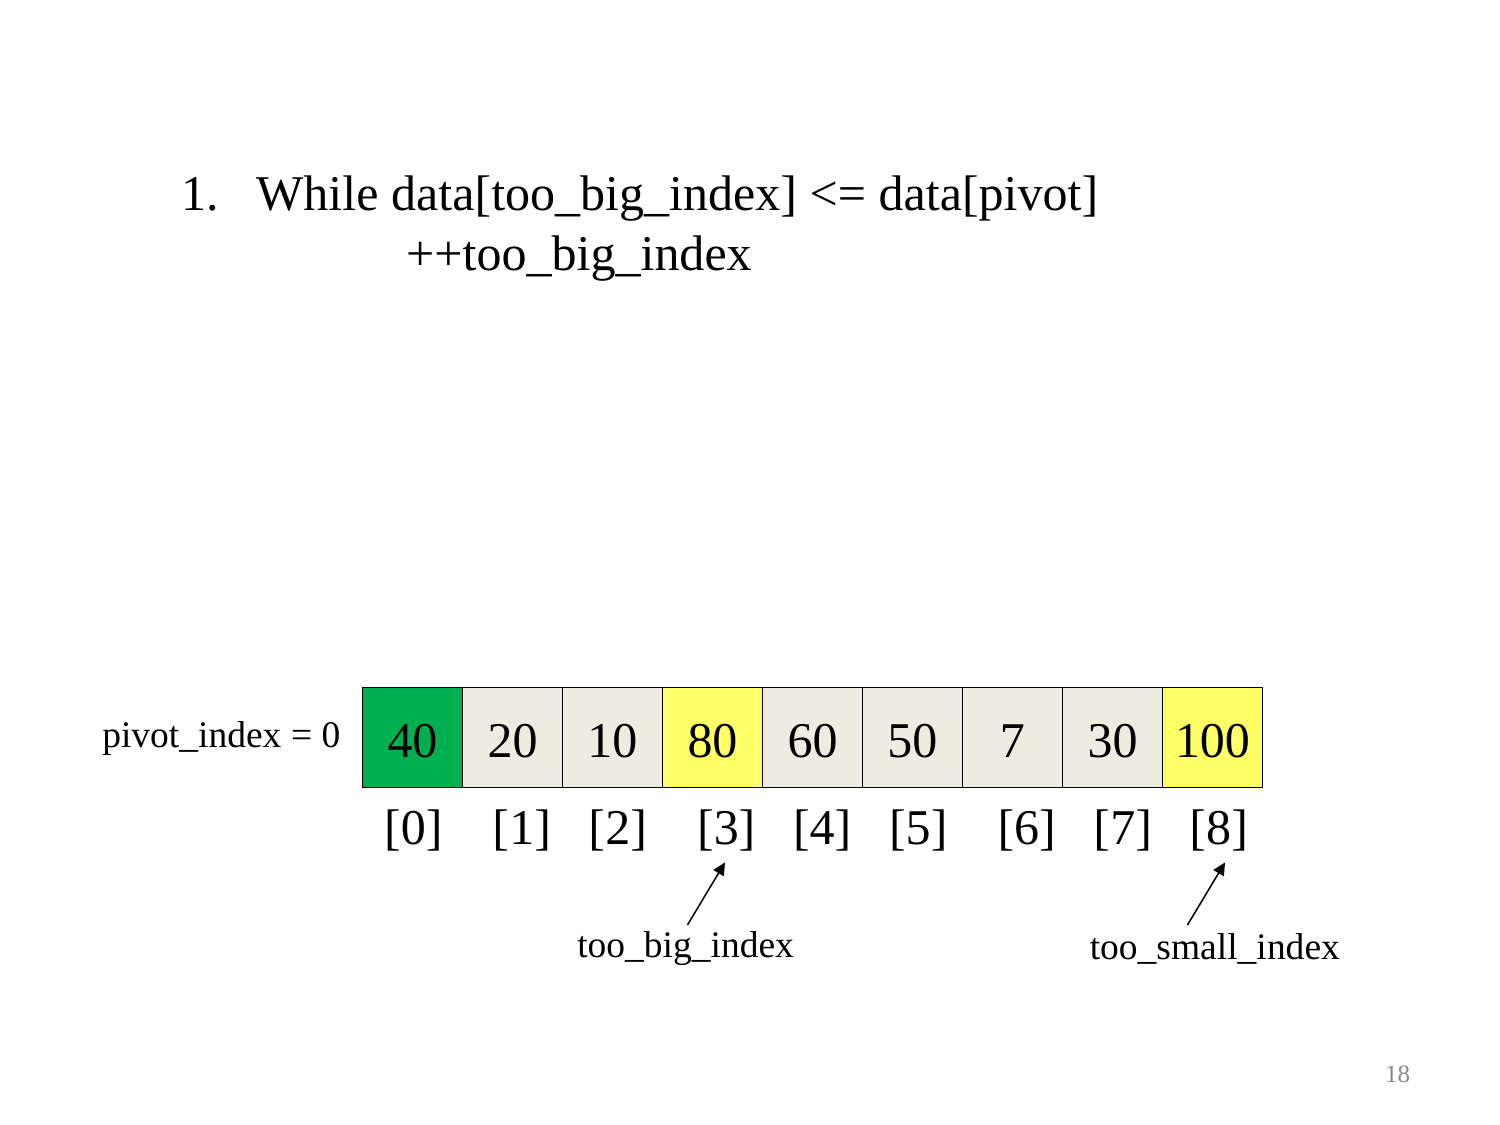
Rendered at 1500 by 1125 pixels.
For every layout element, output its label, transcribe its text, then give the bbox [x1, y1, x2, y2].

text_box 100 [1162, 687, 1263, 787]
slide_number 18 [1074, 1042, 1425, 1103]
text_box too_small_index [1074, 914, 1425, 975]
text_box 40 [362, 687, 462, 788]
text_box too_big_index [562, 912, 1038, 973]
text_box 20 [462, 687, 562, 787]
text_box 30 [1062, 687, 1162, 787]
text_box 10 [562, 687, 662, 787]
text_box [0] [1] [2] [3] [4] [5] [6] [7] [8] [369, 787, 1263, 863]
text_box 60 [762, 687, 862, 787]
text_box 7 [962, 687, 1062, 787]
text_box [1187, 862, 1225, 926]
text_box pivot_index = 0 [87, 702, 356, 762]
text_box 80 [662, 687, 762, 787]
text_box 50 [862, 687, 962, 787]
text_box [687, 862, 725, 926]
text_box While data[too_big_index] <= data[pivot] ++too_big_index [166, 152, 1114, 348]
